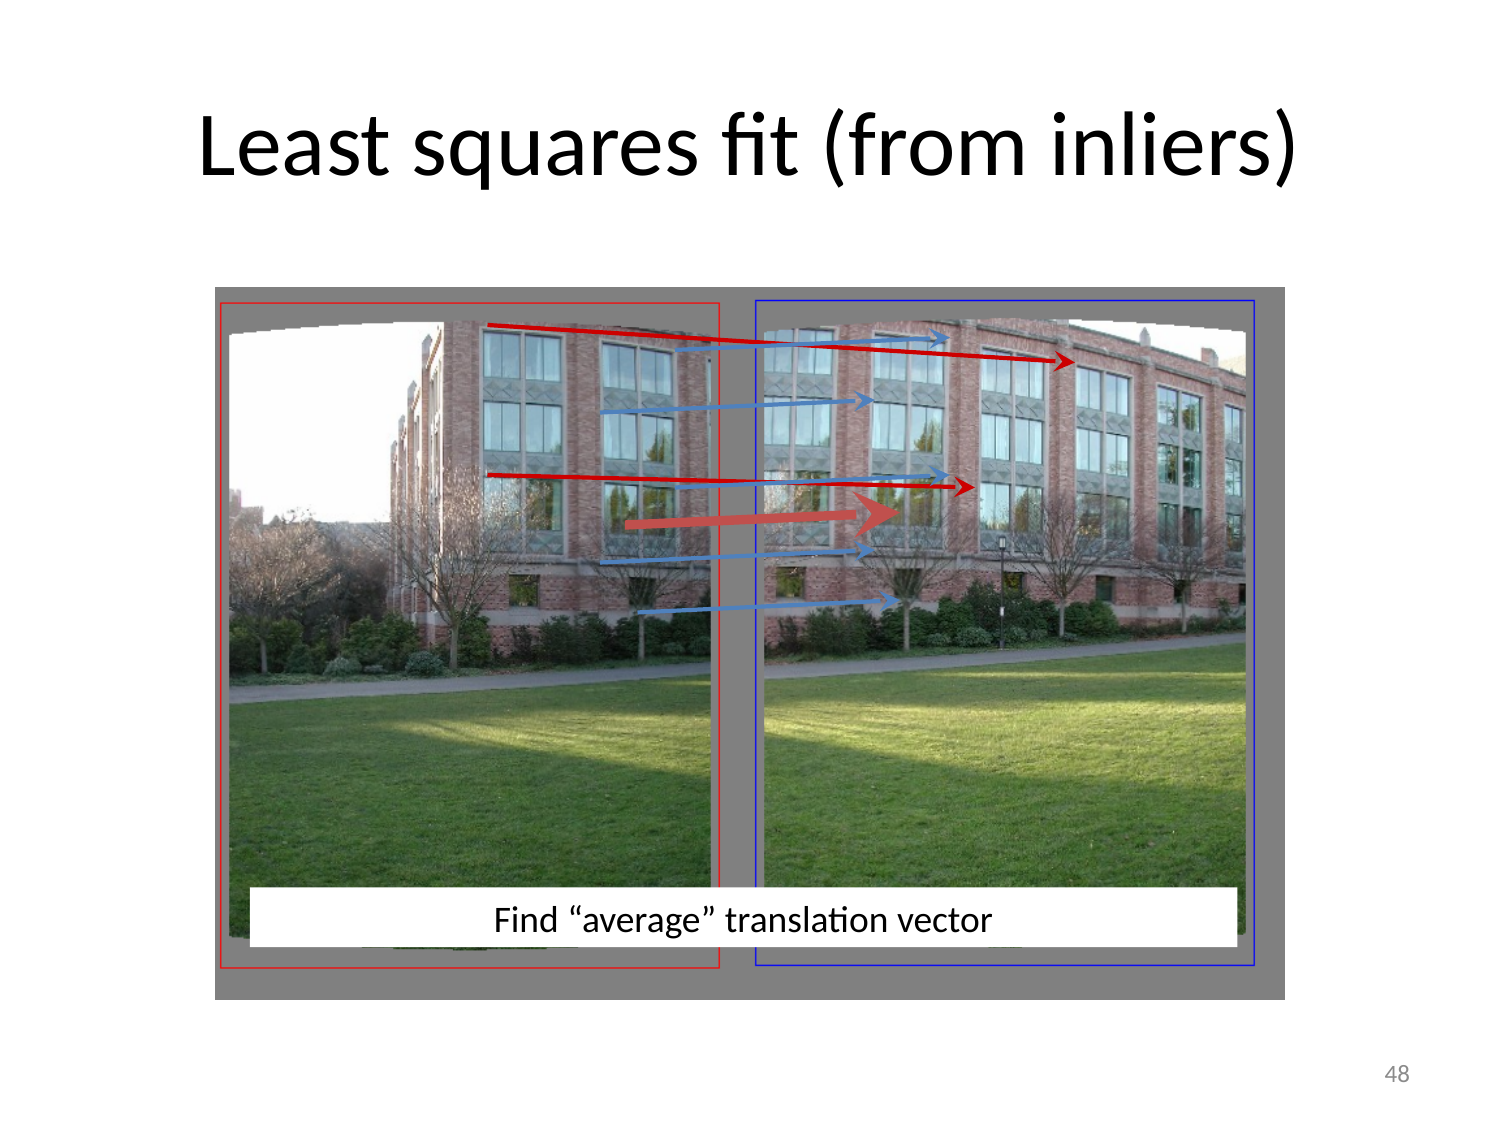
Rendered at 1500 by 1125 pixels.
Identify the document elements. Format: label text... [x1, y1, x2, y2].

title Least squares fit (from inliers) [75, 45, 1425, 233]
slide_number 48 [1074, 1042, 1425, 1103]
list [215, 287, 1285, 1001]
